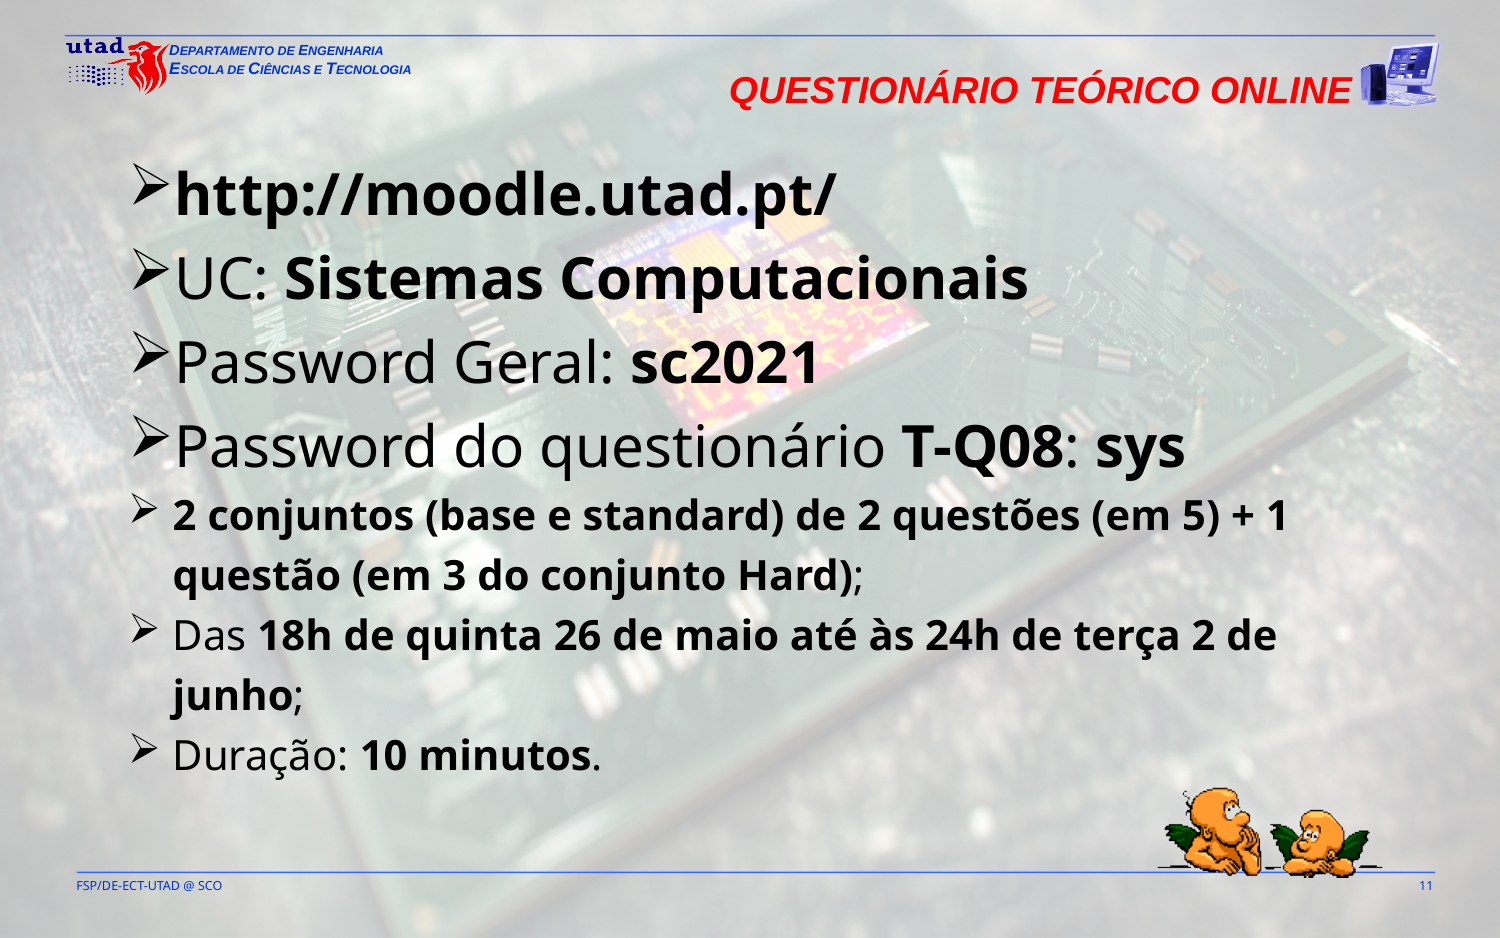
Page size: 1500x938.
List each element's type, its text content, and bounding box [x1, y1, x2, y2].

picture [1352, 33, 1447, 115]
picture [64, 35, 172, 97]
text_box http://moodle.utad.pt/ UC: Sistemas Computacionais Password Geral: sc2021 Password do questionário T-Q08: sys 2 conjuntos (base e standard) de 2 questões (em 5) + 1 questão (em 3 do conjunto Hard); Das 18h de quinta 26 de maio até às 24h de terça 2 de junho; Duração: 10 minutos. [88, 137, 1412, 785]
title Questionário Teórico Online [493, 35, 1365, 105]
picture [776, 783, 1435, 878]
